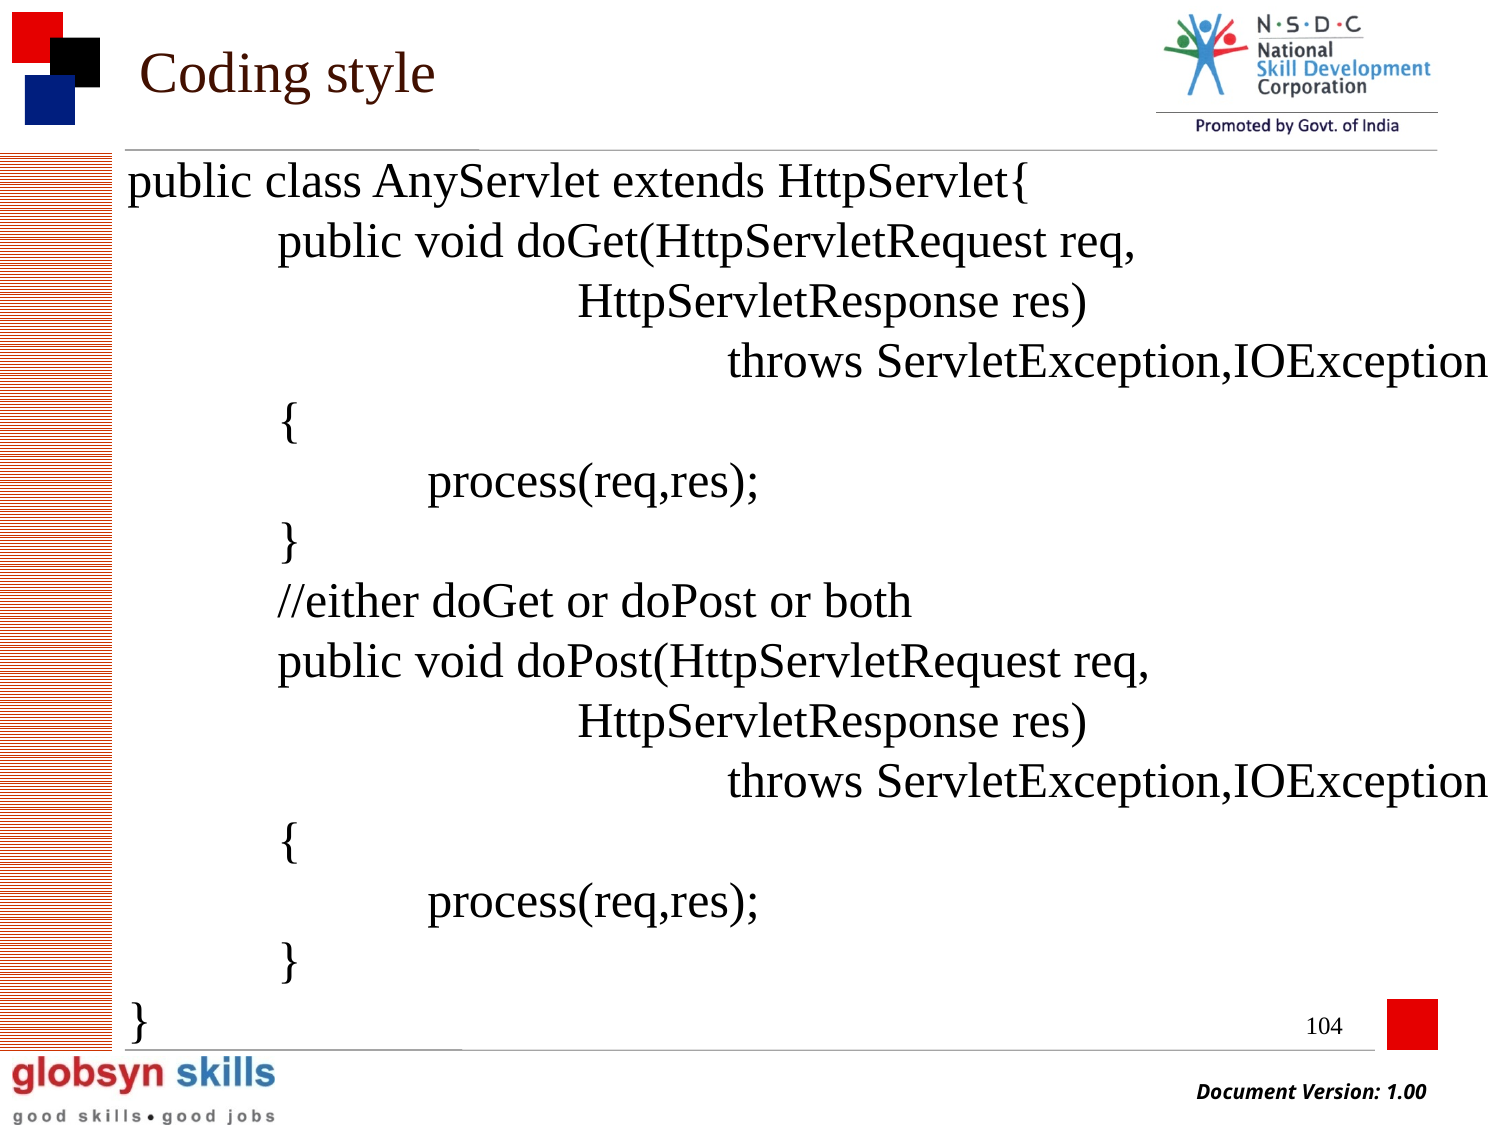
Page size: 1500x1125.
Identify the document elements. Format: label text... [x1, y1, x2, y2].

picture [12, 12, 63, 63]
title Coding style [125, 0, 1475, 138]
text_box public class AnyServlet extends HttpServlet{ public void doGet(HttpServletRequest req, HttpServletResponse res) throws ServletException,IOException { process(req,res); } //either doGet or doPost or both public void doPost(HttpServletRequest req, HttpServletResponse res) throws ServletException,IOException { process(req,res); } } [112, 140, 1500, 1056]
picture [12, 1056, 275, 1125]
